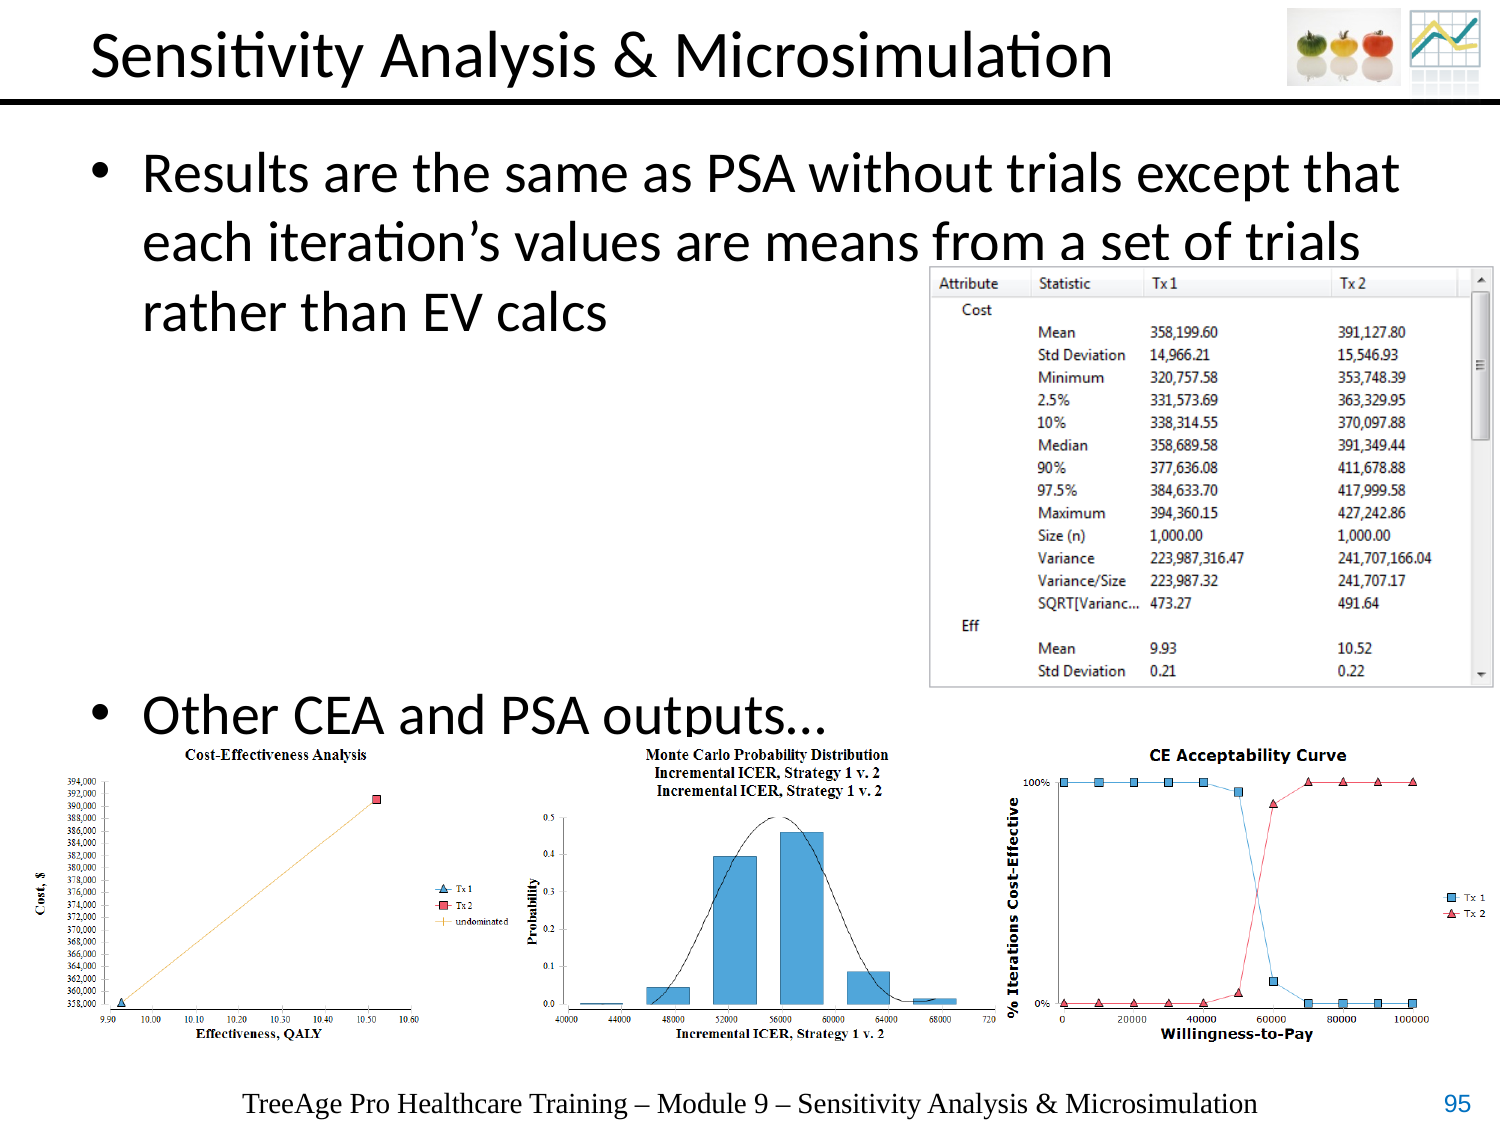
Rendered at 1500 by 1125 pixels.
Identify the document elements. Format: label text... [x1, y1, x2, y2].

list Results are the same as PSA without trials except that each iteration’s values are means from a set of trials rather than EV calcs Other CEA and PSA outputs… [75, 126, 1425, 735]
picture [1390, 0, 1500, 110]
title Sensitivity Analysis & Microsimulation [75, 7, 1425, 95]
footer TreeAge Pro Healthcare Training – Module 9 – Sensitivity Analysis & Microsimulation [189, 1081, 1310, 1122]
picture [24, 736, 1500, 1050]
picture [923, 260, 1500, 694]
